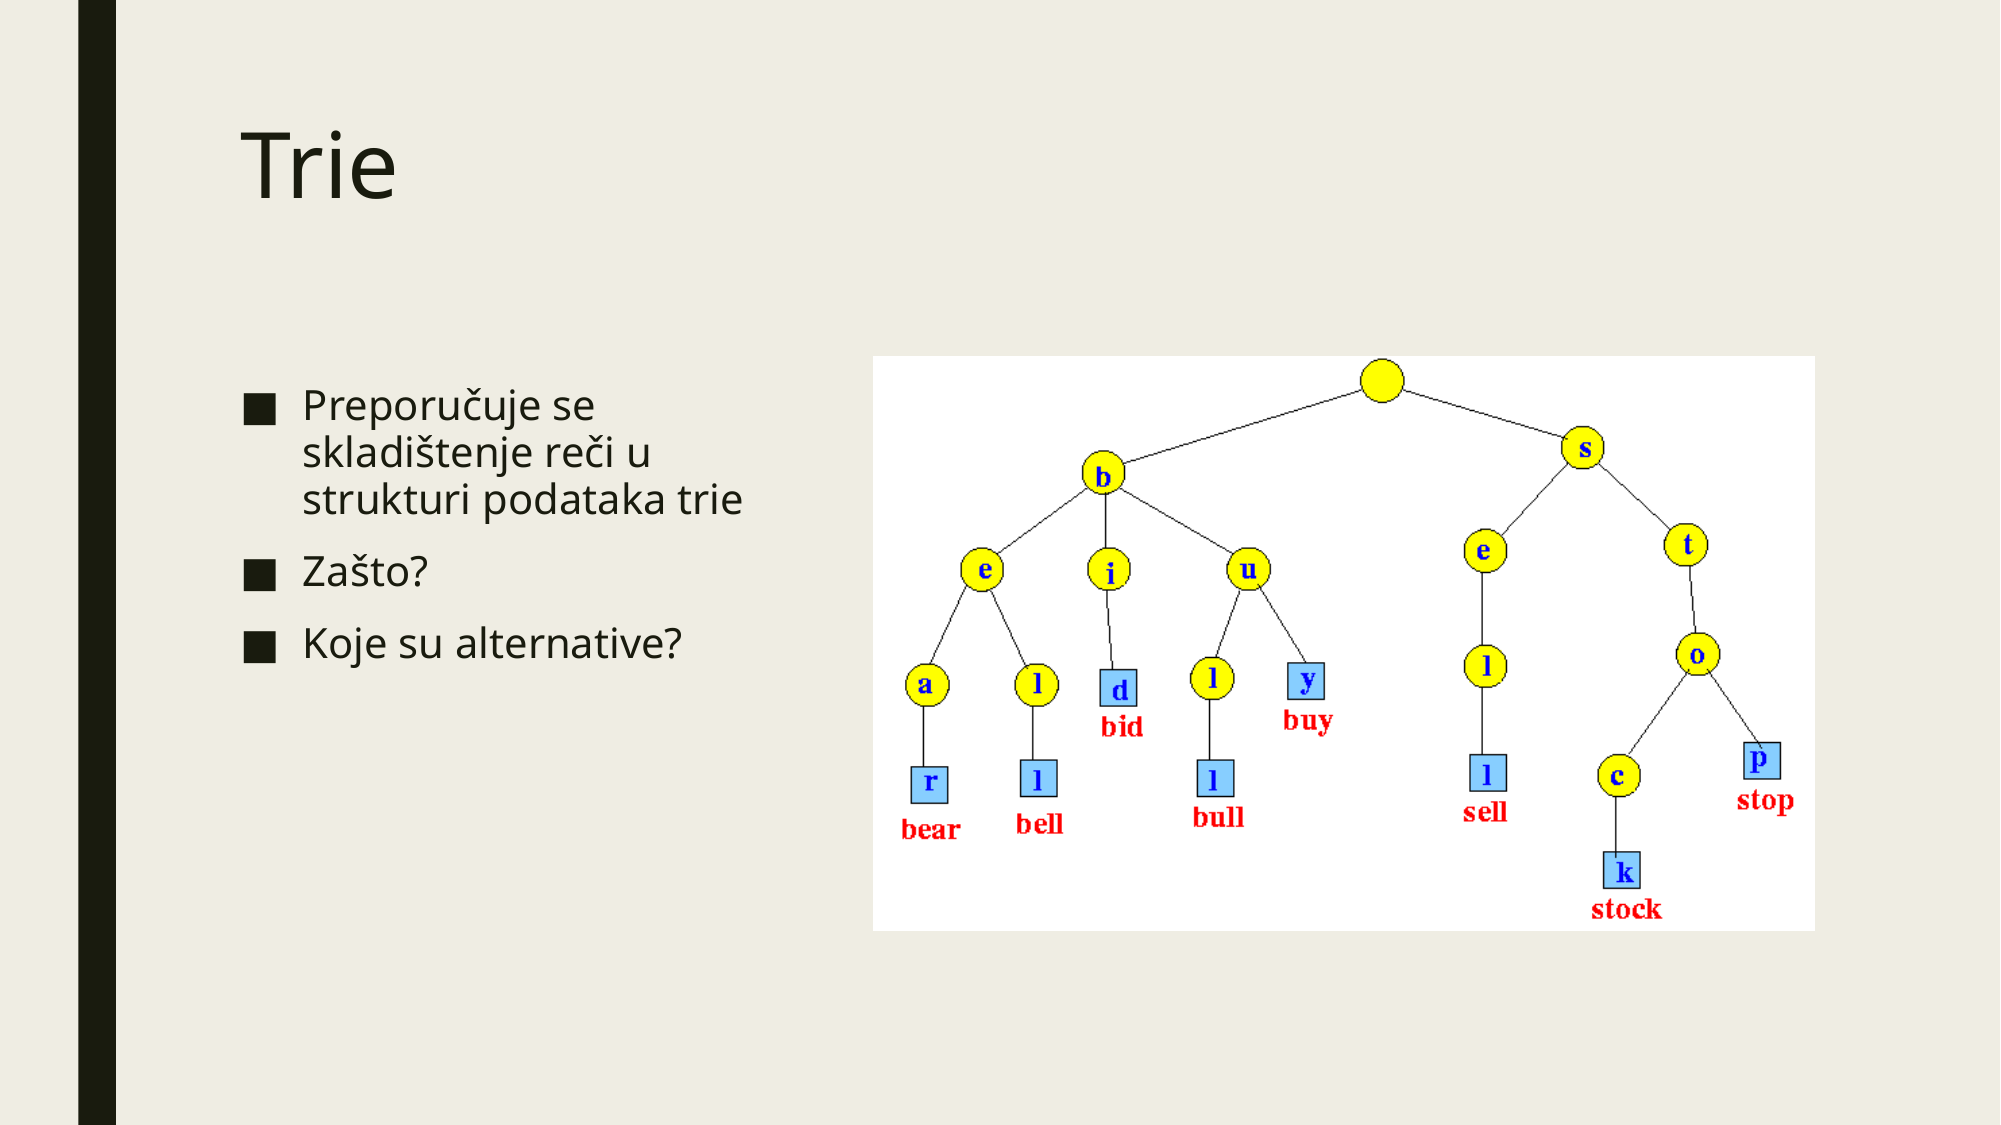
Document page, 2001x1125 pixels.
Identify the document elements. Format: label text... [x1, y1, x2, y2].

picture [873, 356, 1815, 931]
title Trie [225, 112, 1800, 357]
list Preporučuje se skladištenje reči u strukturi podataka trie Zašto? Koje su alternative? [225, 375, 825, 963]
